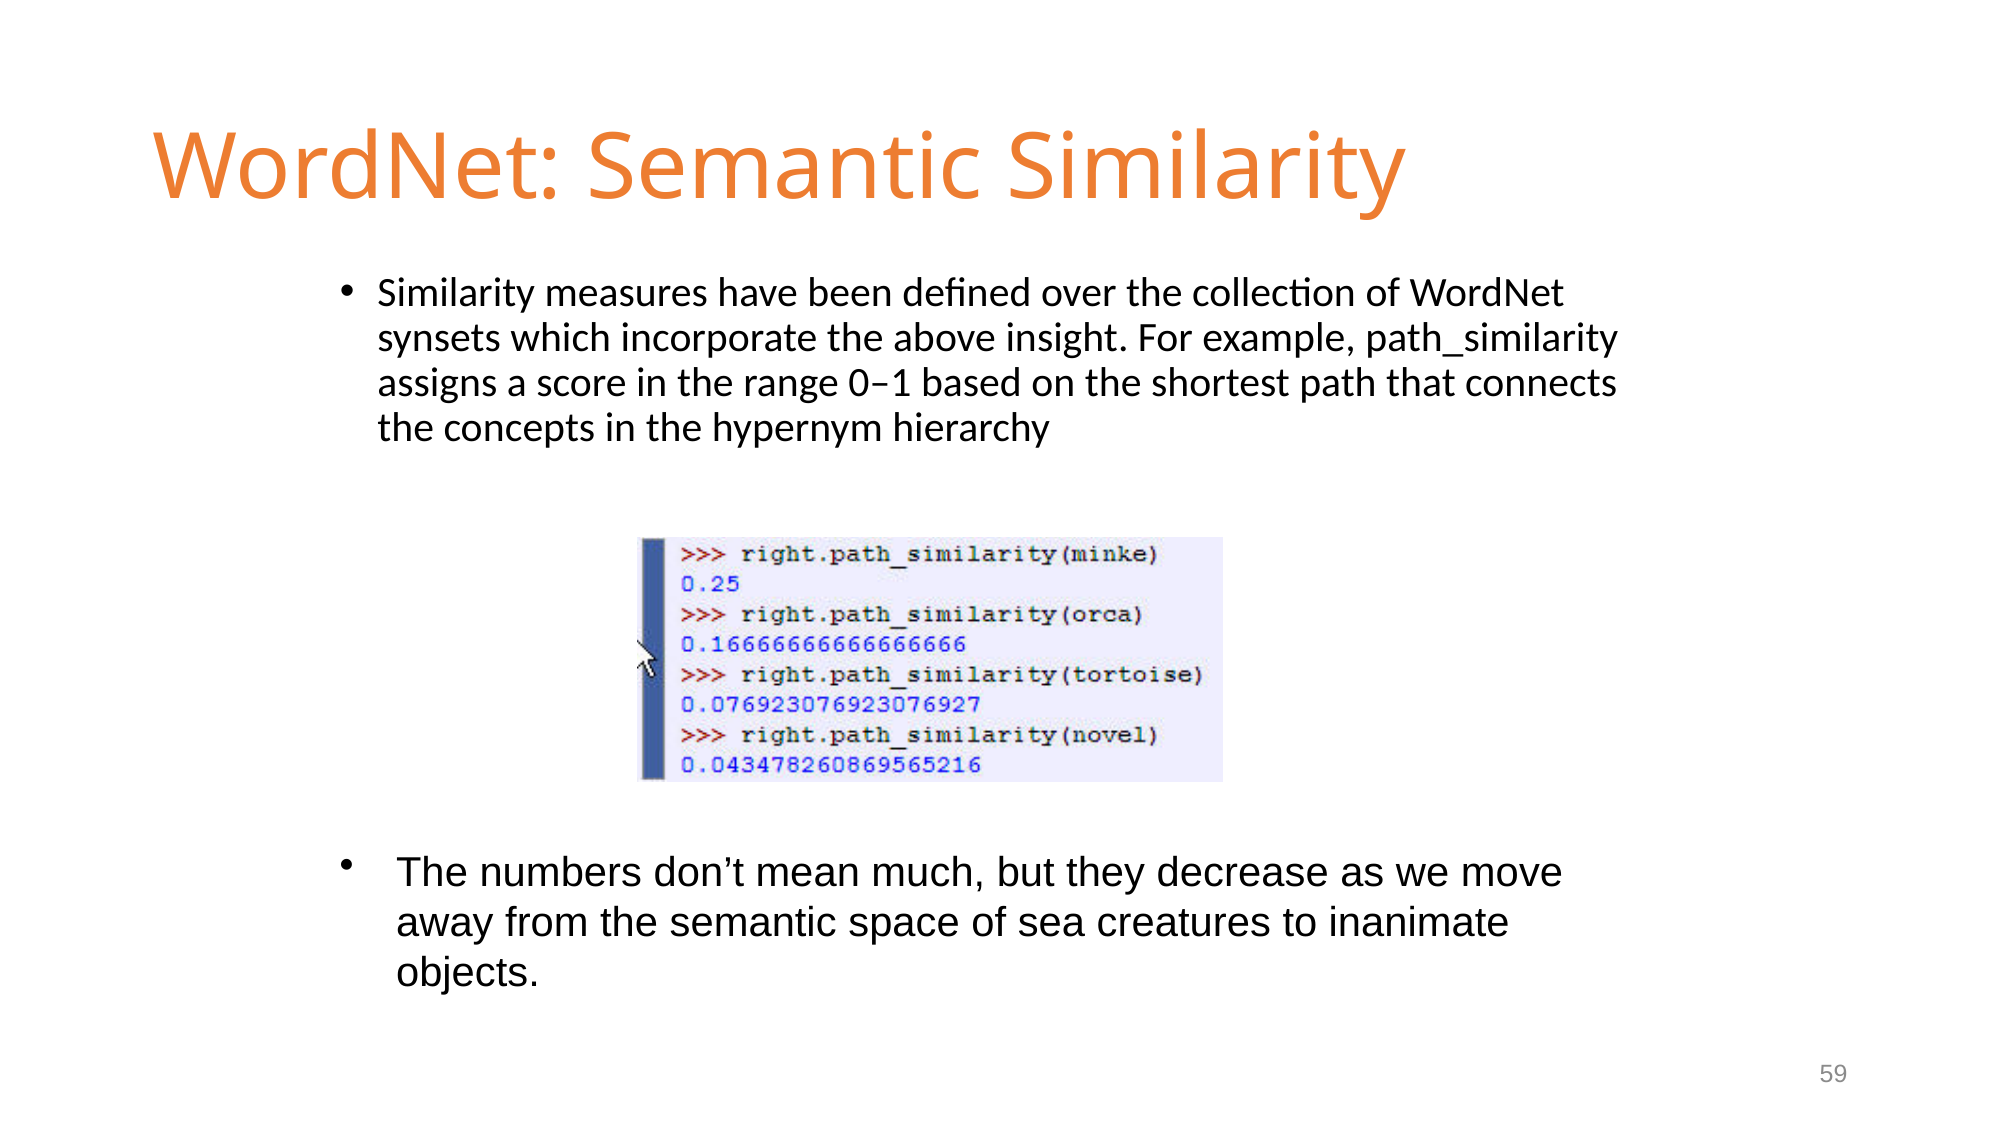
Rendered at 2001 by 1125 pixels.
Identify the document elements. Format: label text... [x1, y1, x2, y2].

picture [637, 537, 1223, 783]
slide_number 59 [1412, 1042, 1863, 1103]
text_box The numbers don’t mean much, but they decrease as we move away from the semantic space of sea creatures to inanimate objects. [324, 837, 1675, 1013]
list Similarity measures have been defined over the collection of WordNet synsets which incorporate the above insight. For example, path_similarity assigns a score in the range 0–1 based on the shortest path that connects the concepts in the hypernym hierarchy [324, 262, 1675, 525]
title WordNet: Semantic Similarity [137, 59, 1863, 278]
